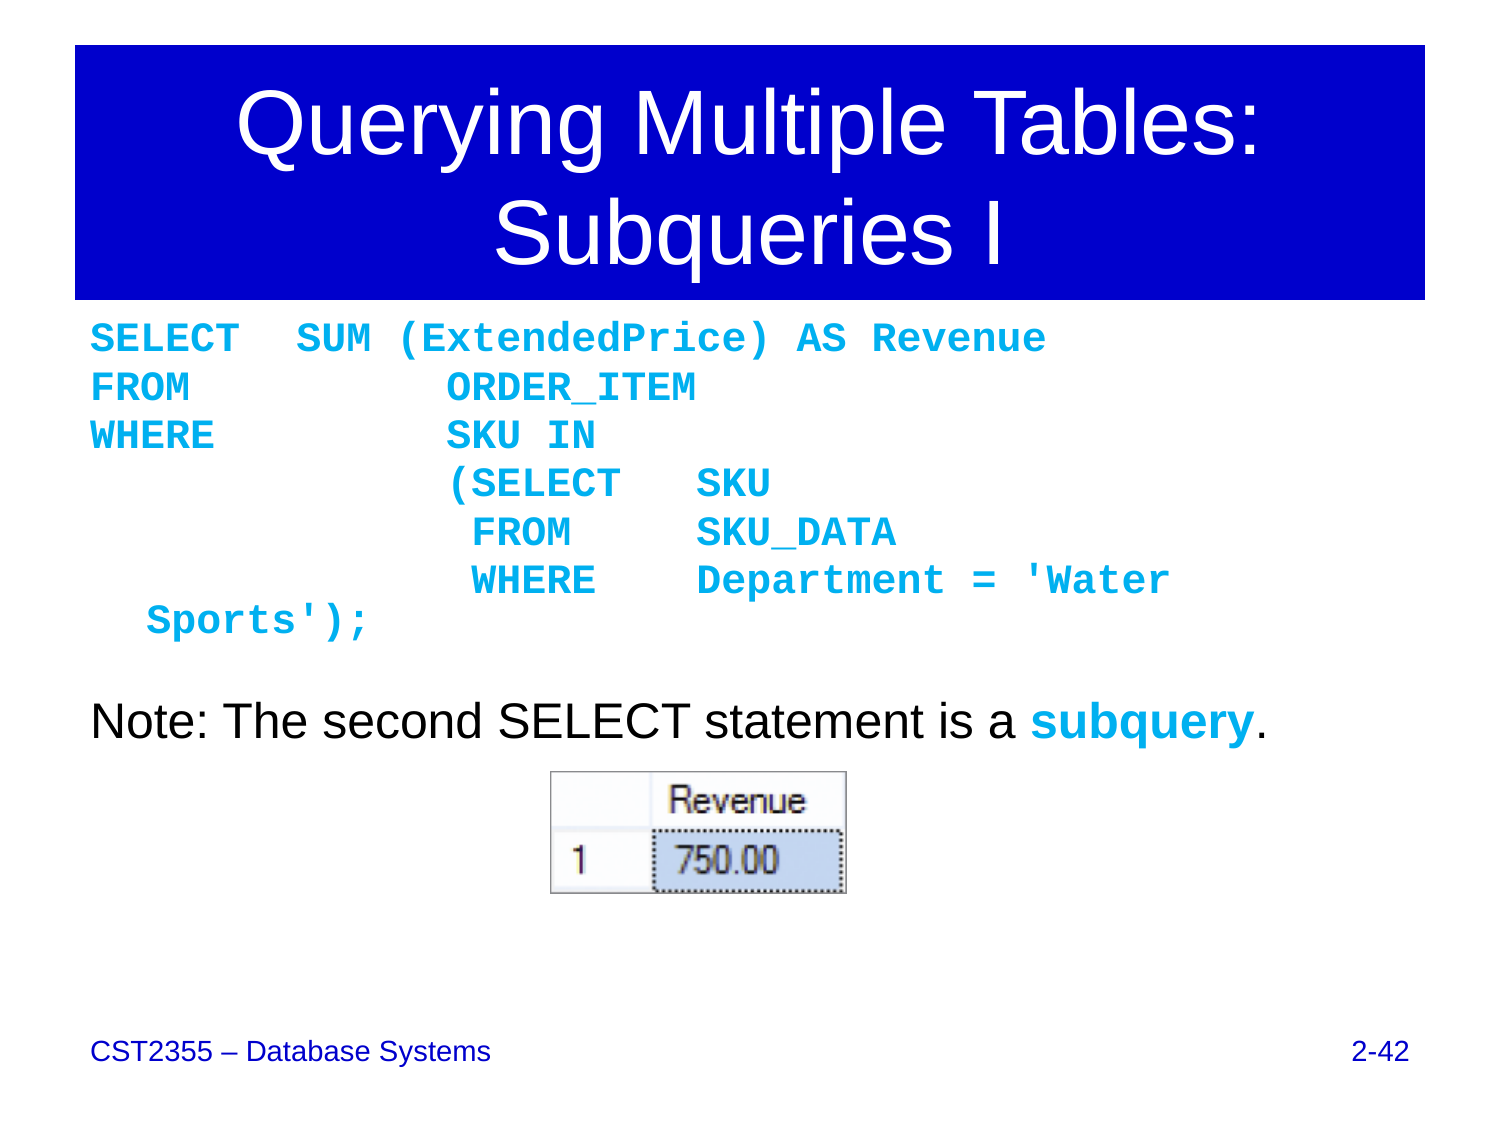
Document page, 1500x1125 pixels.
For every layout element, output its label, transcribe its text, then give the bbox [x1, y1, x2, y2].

title Querying Multiple Tables: Subqueries I [74, 44, 1426, 301]
slide_number 2-42 [1249, 1024, 1426, 1103]
list SELECT SUM (ExtendedPrice) AS Revenue FROM ORDER_ITEM WHERE SKU IN (SELECT SKU FROM SKU_DATA WHERE Department = 'Water Sports'); Note: The second SELECT statement is a subquery. [74, 312, 1426, 751]
footer CST2355 – Database Systems [74, 1024, 976, 1104]
picture [550, 771, 847, 894]
